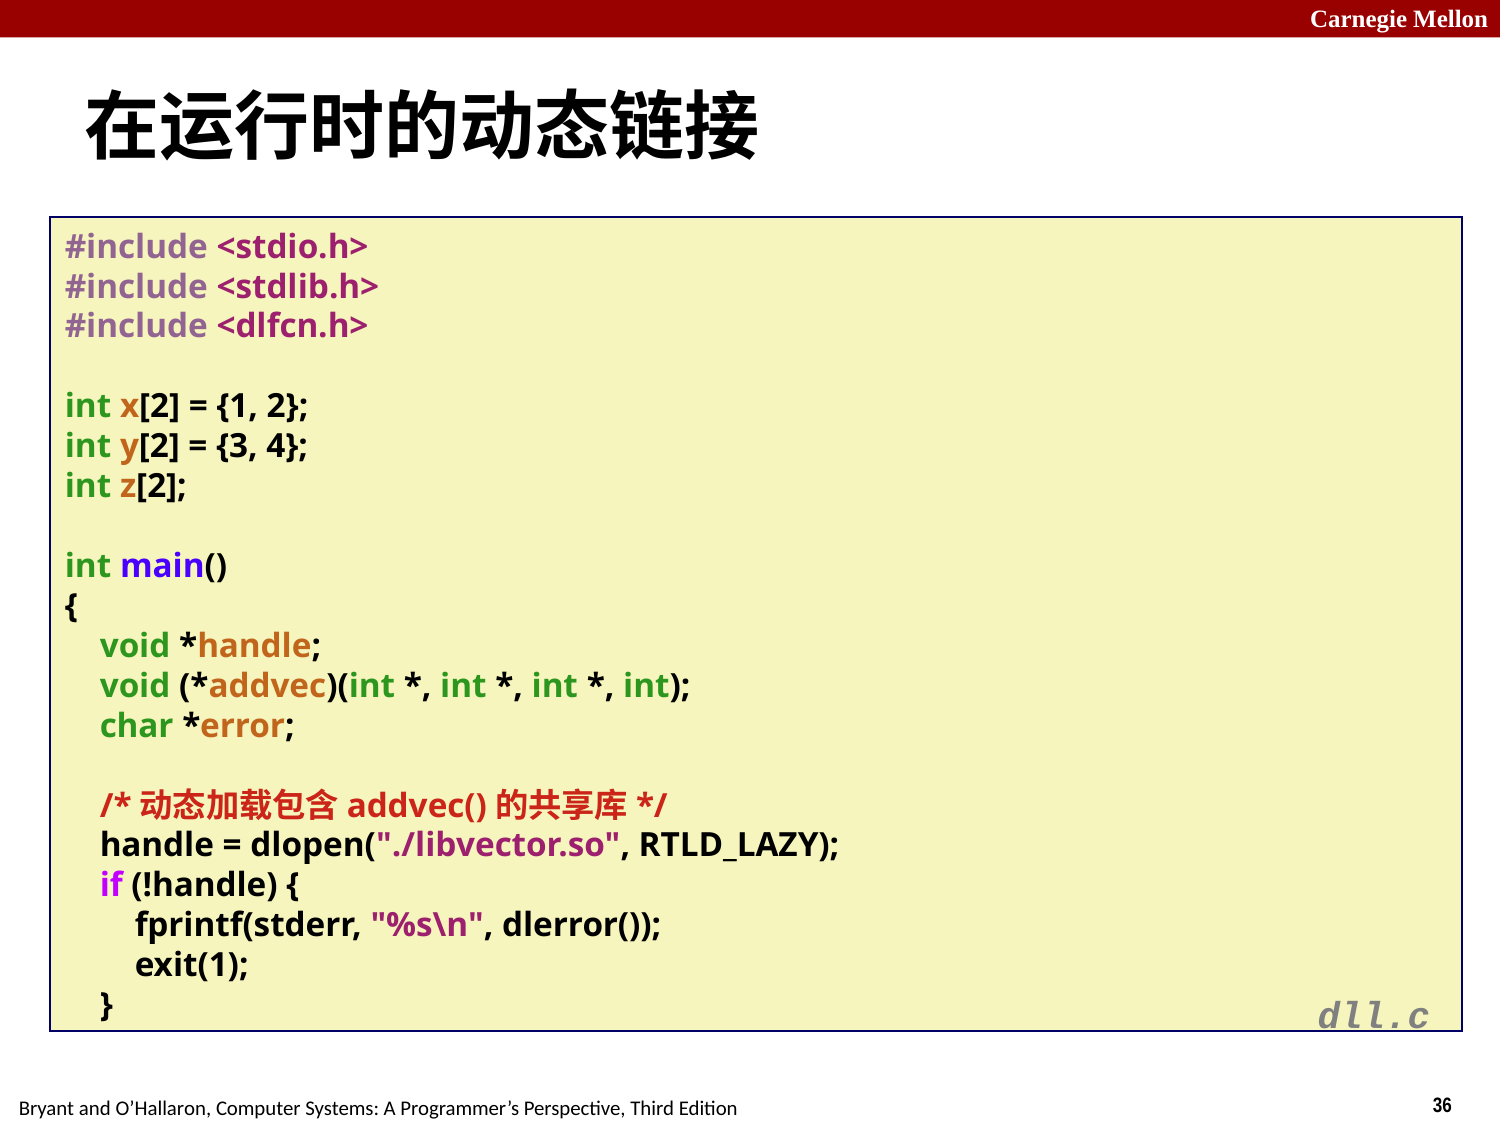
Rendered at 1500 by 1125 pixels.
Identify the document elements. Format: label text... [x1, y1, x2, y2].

text_box dll.c [1302, 987, 1445, 1046]
text_box #include <stdio.h> #include <stdlib.h> #include <dlfcn.h> int x[2] = {1, 2}; int y[2] = {3, 4}; int z[2]; int main() { void *handle; void (*addvec)(int *, int *, int *, int); char *error; /*动态加载包含addvec()的共享库*/ handle = dlopen("./libvector.so", RTLD_LAZY); if (!handle) { fprintf(stderr, "%s\n", dlerror()); exit(1); } [49, 217, 1463, 1031]
title 在运行时的动态链接 [69, 58, 1500, 188]
